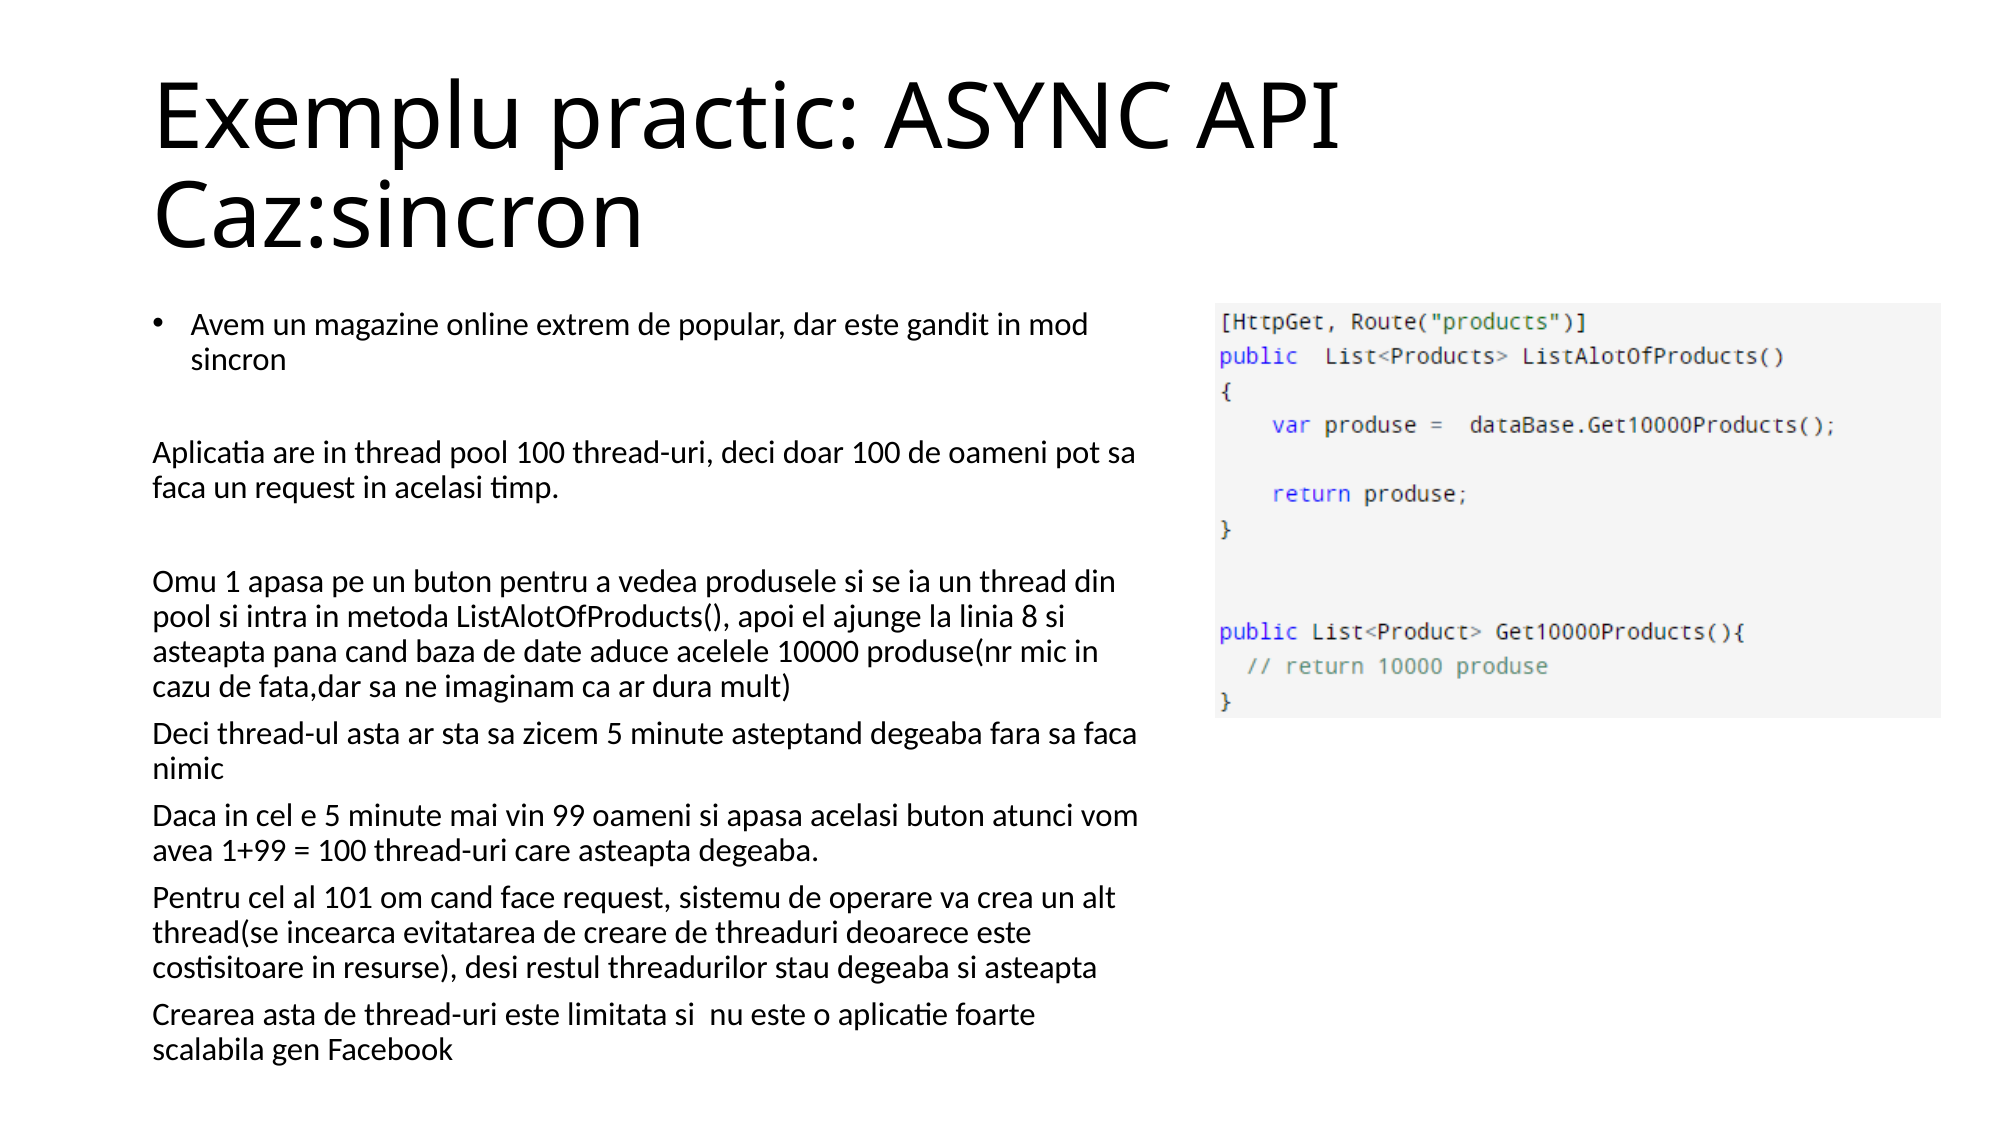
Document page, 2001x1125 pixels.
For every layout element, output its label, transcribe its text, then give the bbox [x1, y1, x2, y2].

picture [1215, 303, 1941, 718]
title Exemplu practic: ASYNC API Caz:sincron [137, 59, 1863, 278]
list Avem un magazine online extrem de popular, dar este gandit in mod sincron Aplicatia are in thread pool 100 thread-uri, deci doar 100 de oameni pot sa faca un request in acelasi timp. Omu 1 apasa pe un buton pentru a vedea produsele si se ia un thread din pool si intra in metoda ListAlotOfProducts(), apoi el ajunge la linia 8 si asteapta pana cand baza de date aduce acelele 10000 produse(nr mic in cazu de fata,dar sa ne imaginam ca ar dura mult) Deci thread-ul asta ar sta sa zicem 5 minute asteptand degeaba fara sa faca nimic Daca in cel e 5 minute mai vin 99 oameni si apasa acelasi buton atunci vom avea 1+99 = 100 thread-uri care asteapta degeaba. Pentru cel al 101 om cand face request, sistemu de operare va crea un alt thread(se incearca evitatarea de creare de threaduri deoarece este costisitoare in resurse), desi restul threadurilor stau degeaba si asteapta Crearea asta de thread-uri este limitata si nu este o aplicatie foarte scalabila gen Facebook [137, 299, 1158, 1086]
